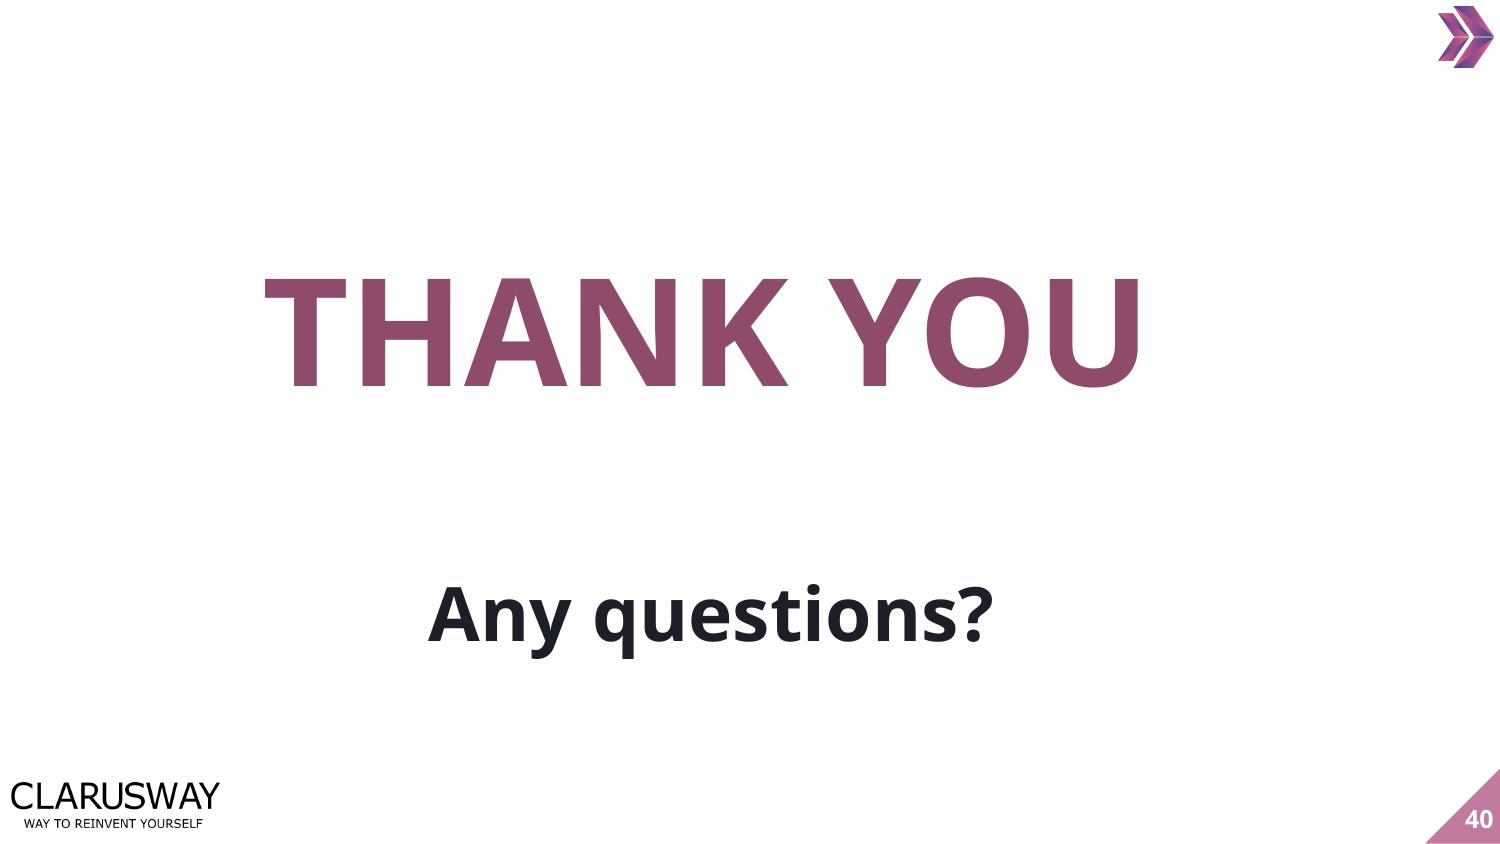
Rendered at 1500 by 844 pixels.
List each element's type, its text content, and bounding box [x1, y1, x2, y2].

slide_number ‹#› [1418, 760, 1494, 838]
picture [11, 782, 220, 828]
title THANK YOU [262, 271, 1238, 454]
picture [1438, 6, 1494, 68]
subtitle Any questions? [428, 557, 1041, 684]
